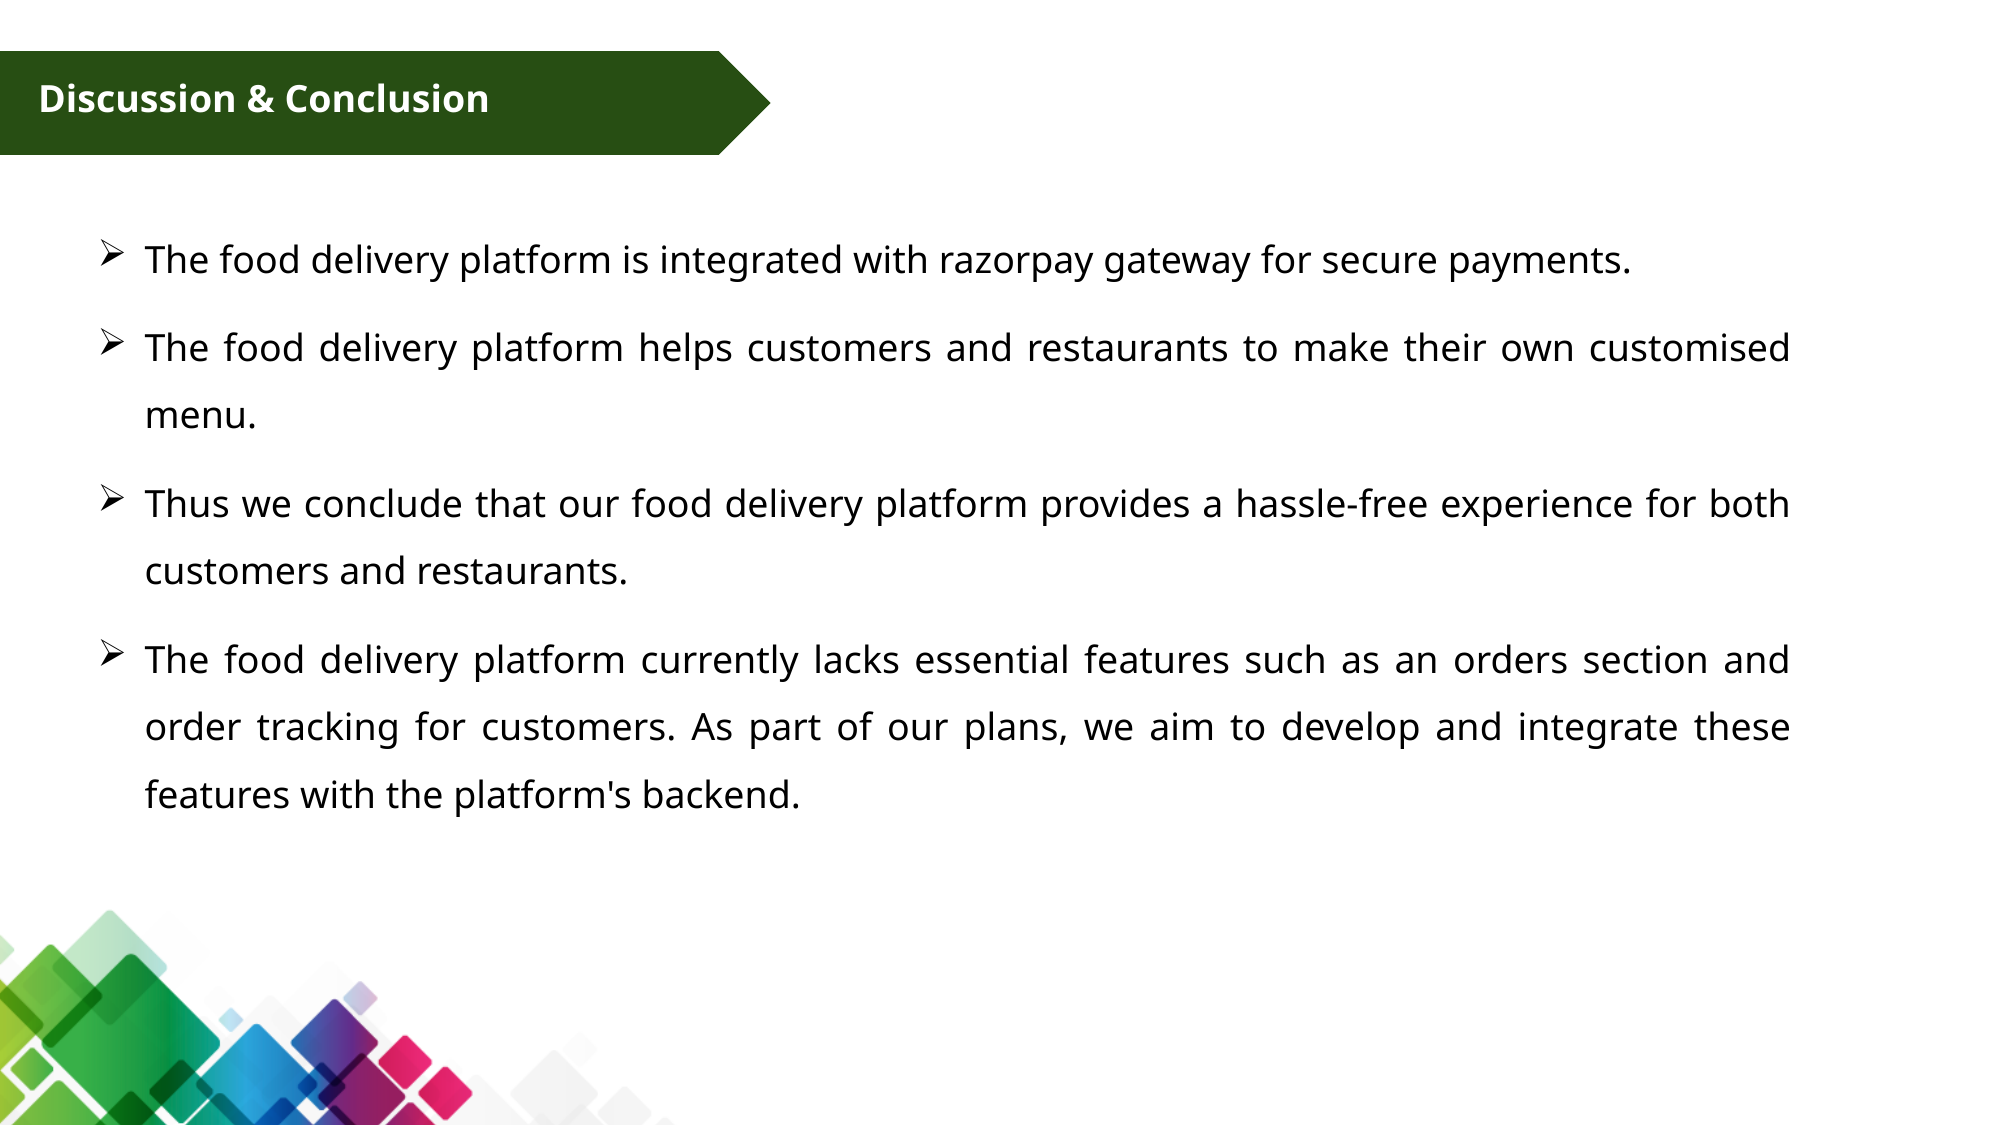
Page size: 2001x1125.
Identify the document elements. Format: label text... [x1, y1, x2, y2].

picture [0, 891, 693, 1125]
title Discussion & Conclusion [13, 73, 717, 133]
list The food delivery platform is integrated with razorpay gateway for secure payments. The food delivery platform helps customers and restaurants to make their own customised menu. Thus we conclude that our food delivery platform provides a hassle-free experience for both customers and restaurants. The food delivery platform currently lacks essential features such as an orders section and order tracking for customers. As part of our plans, we aim to develop and integrate these features with the platform's backend. [82, 205, 1808, 920]
